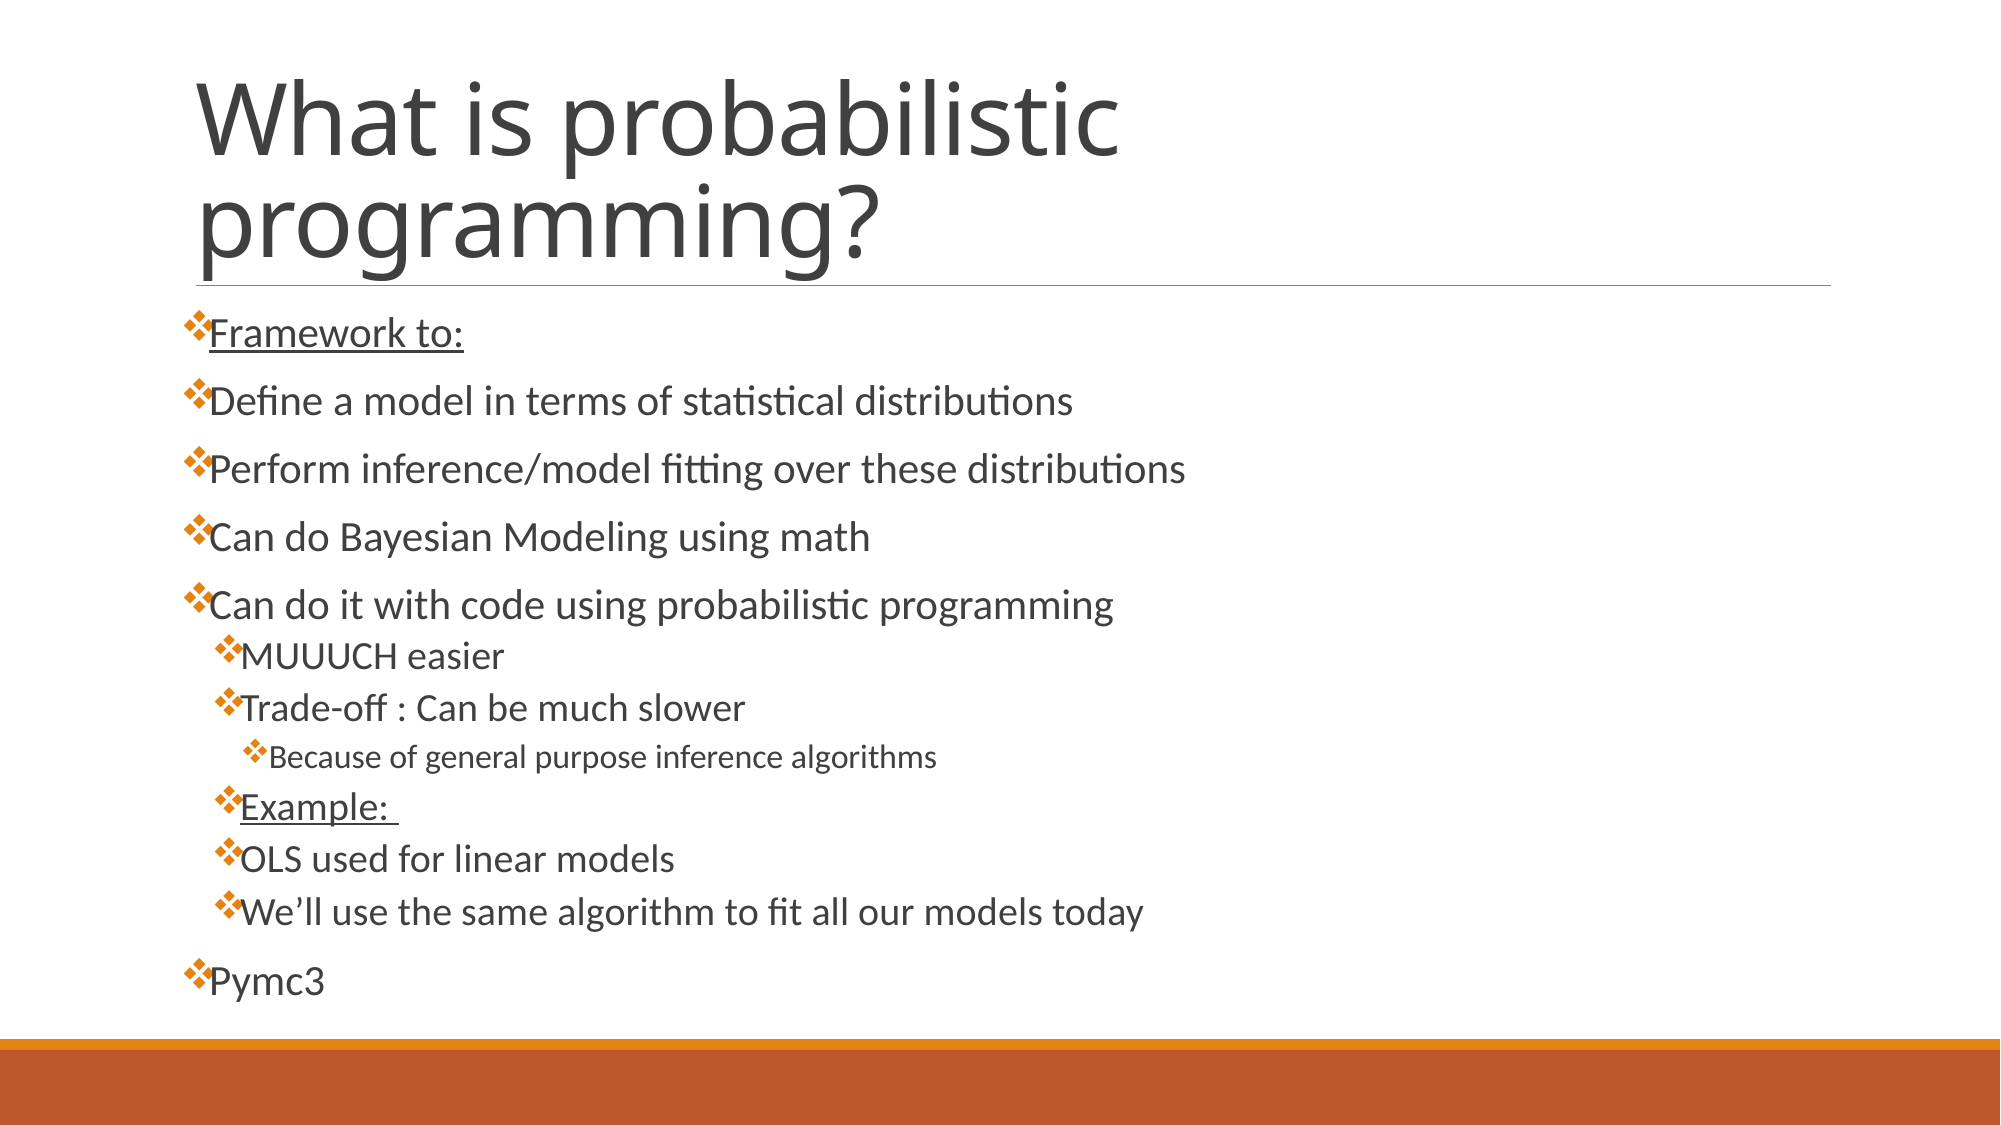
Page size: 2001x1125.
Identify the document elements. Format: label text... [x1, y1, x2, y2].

list Framework to: Define a model in terms of statistical distributions Perform inference/model fitting over these distributions Can do Bayesian Modeling using math Can do it with code using probabilistic programming MUUUCH easier Trade-off : Can be much slower Because of general purpose inference algorithms Example: OLS used for linear models We’ll use the same algorithm to fit all our models today Pymc3 [180, 302, 1830, 1014]
title What is probabilistic programming? [180, 47, 1830, 285]
